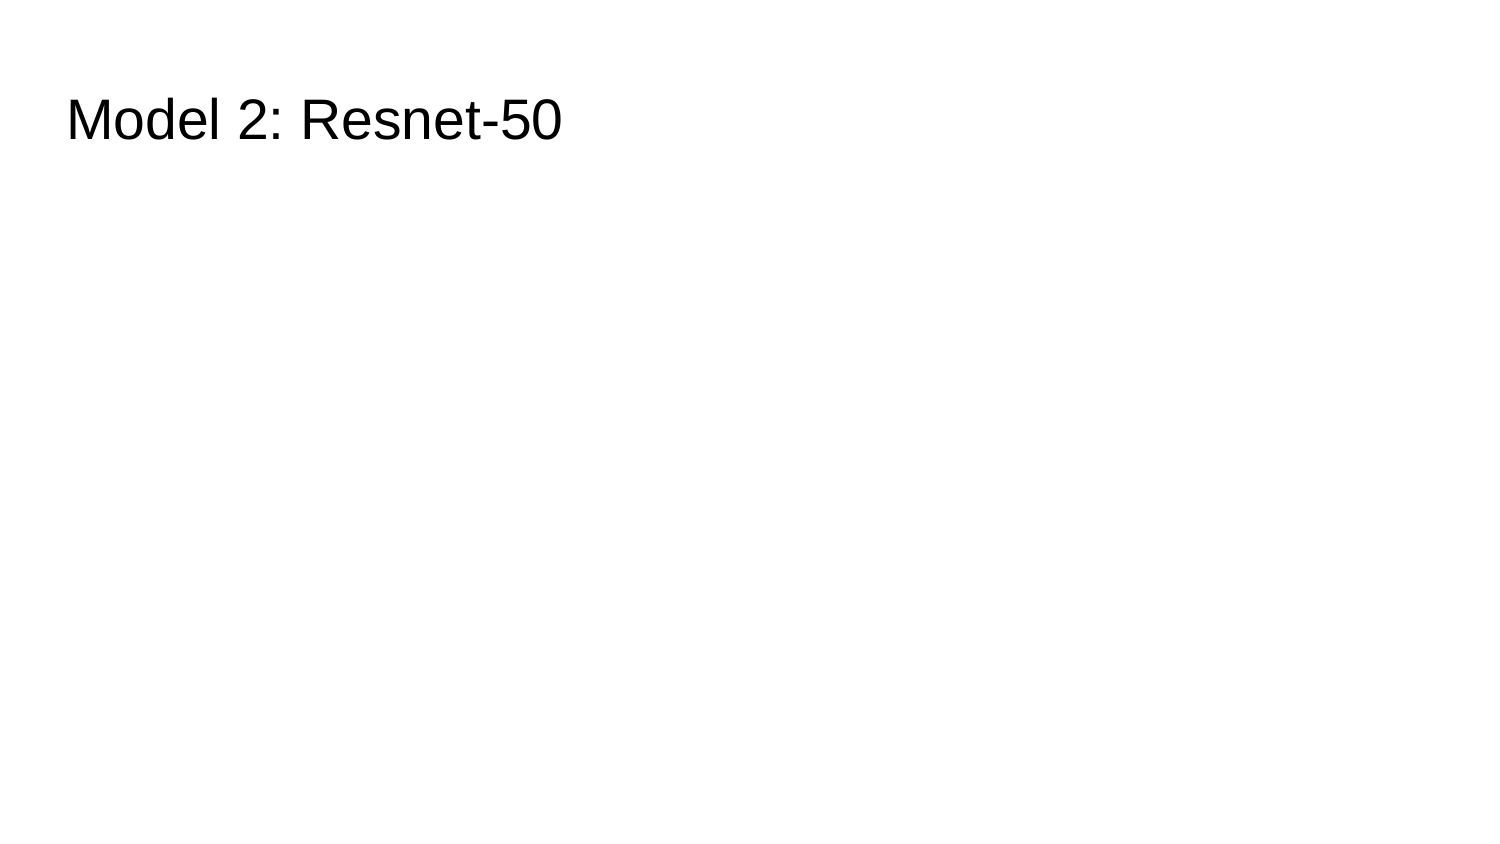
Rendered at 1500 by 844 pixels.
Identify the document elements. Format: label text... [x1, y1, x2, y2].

title Model 2: Resnet-50 [51, 72, 1449, 167]
